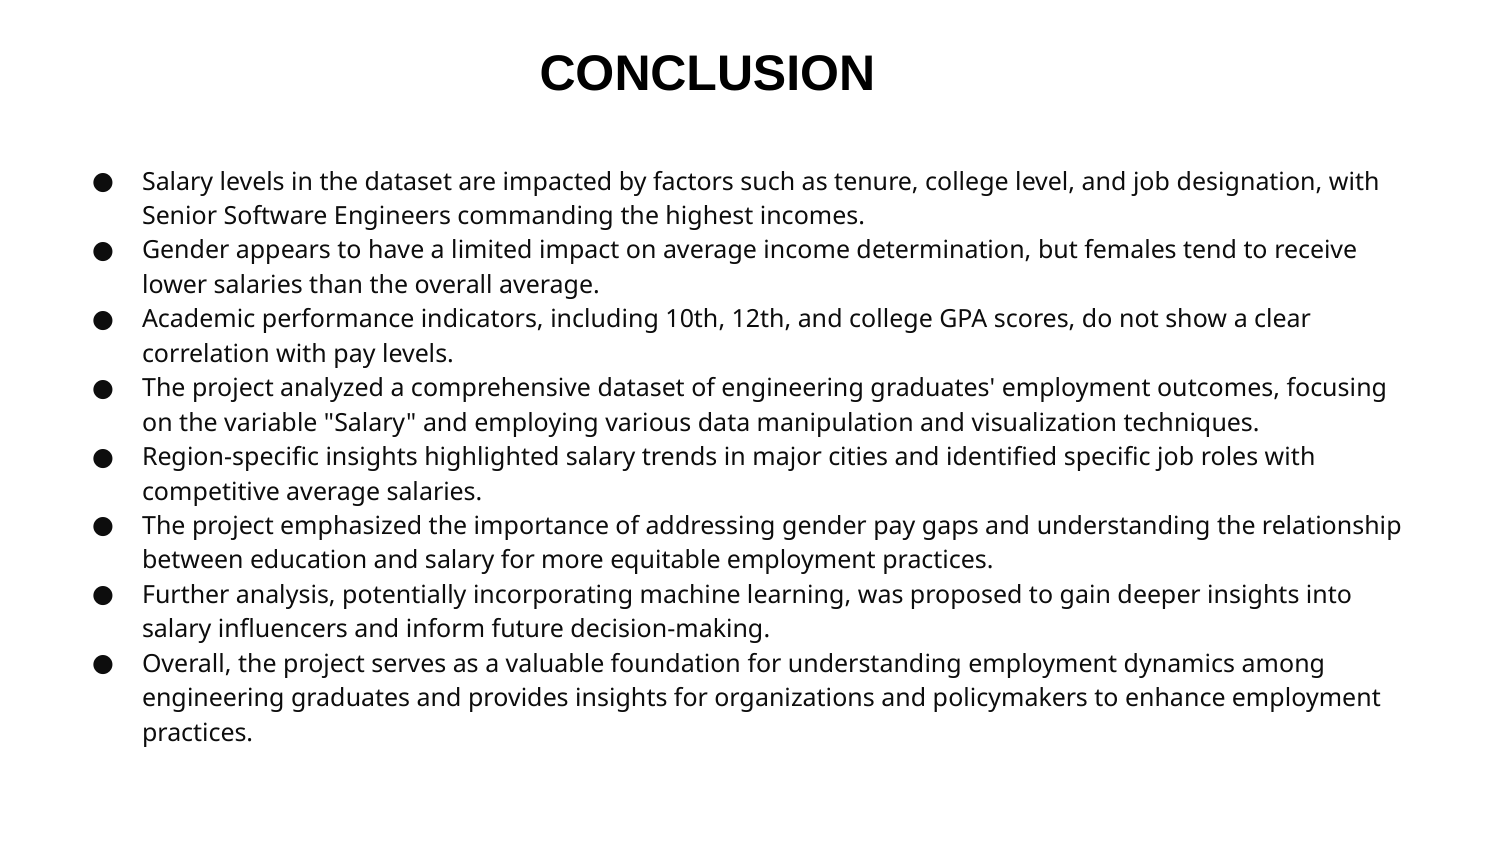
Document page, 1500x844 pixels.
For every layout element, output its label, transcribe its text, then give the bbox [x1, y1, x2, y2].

text_box CONCLUSION Salary levels in the dataset are impacted by factors such as tenure, college level, and job designation, with Senior Software Engineers commanding the highest incomes. Gender appears to have a limited impact on average income determination, but females tend to receive lower salaries than the overall average. Academic performance indicators, including 10th, 12th, and college GPA scores, do not show a clear correlation with pay levels. The project analyzed a comprehensive dataset of engineering graduates' employment outcomes, focusing on the variable "Salary" and employing various data manipulation and visualization techniques. Region-specific insights highlighted salary trends in major cities and identified specific job roles with competitive average salaries. The project emphasized the importance of addressing gender pay gaps and understanding the relationship between education and salary for more equitable employment practices. Further analysis, potentially incorporating machine learning, was proposed to gain deeper insights into salary influencers and inform future decision-making. Overall, the project serves as a valuable foundation for understanding employment dynamics among engineering graduates and provides insights for organizations and policymakers to enhance employment practices. [52, 25, 1423, 791]
